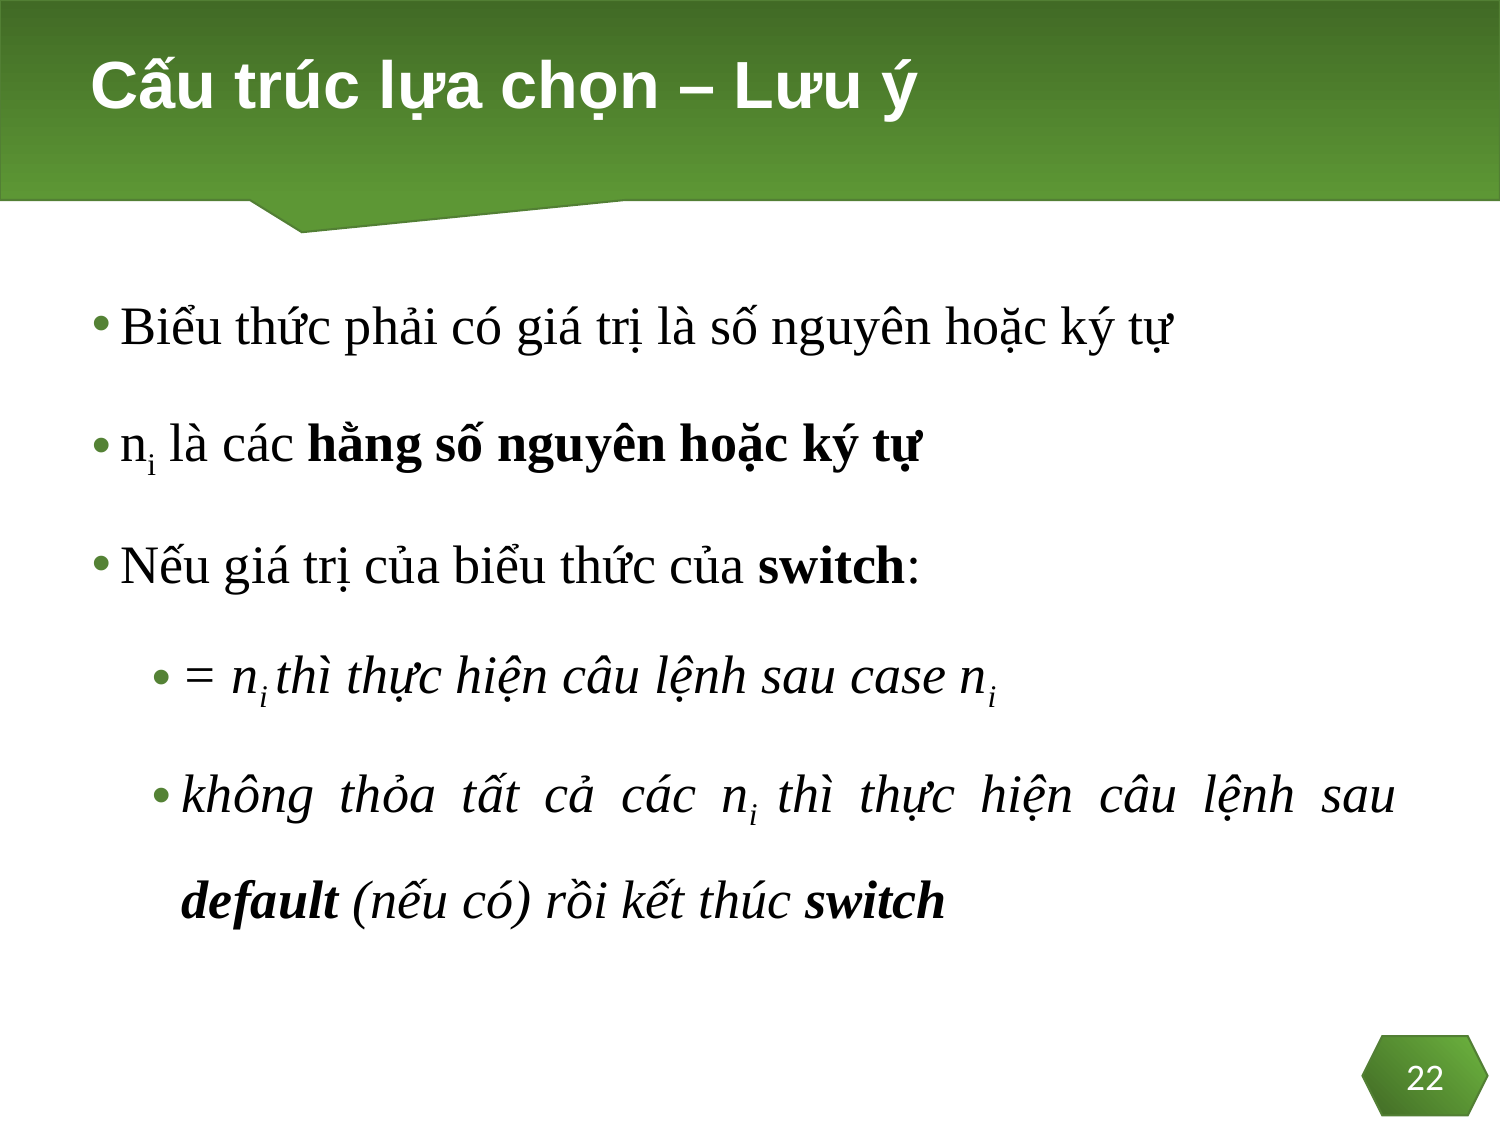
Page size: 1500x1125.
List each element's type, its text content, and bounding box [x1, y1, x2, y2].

title Cấu trúc lựa chọn – Lưu ý [75, 37, 1463, 138]
list Biểu thức phải có giá trị là số nguyên hoặc ký tự ni là các hằng số nguyên hoặc ký tự Nếu giá trị của biểu thức của switch: = ni thì thực hiện câu lệnh sau case ni không thỏa tất cả các ni thì thực hiện câu lệnh sau default (nếu có) rồi kết thúc switch [76, 249, 1413, 1066]
